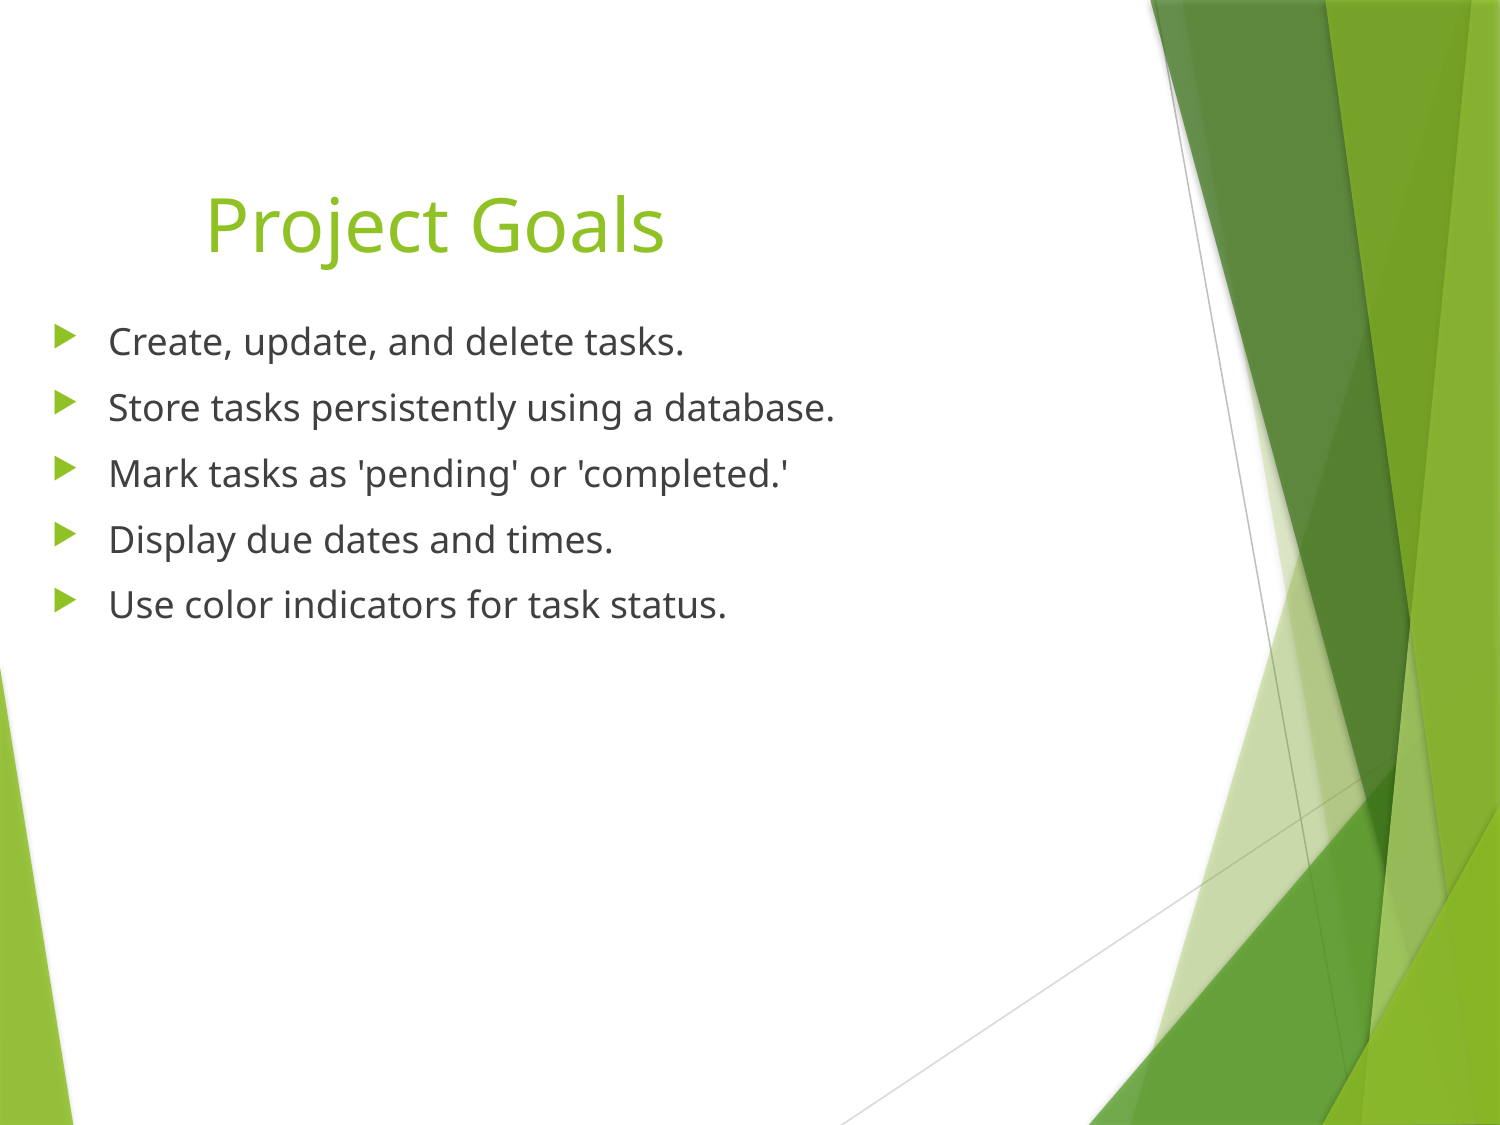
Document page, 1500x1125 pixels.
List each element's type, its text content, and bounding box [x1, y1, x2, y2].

title Project Goals [189, 169, 1232, 387]
list Create, update, and delete tasks. Store tasks persistently using a database. Mark tasks as 'pending' or 'completed.' Display due dates and times. Use color indicators for task status. [36, 244, 1079, 693]
